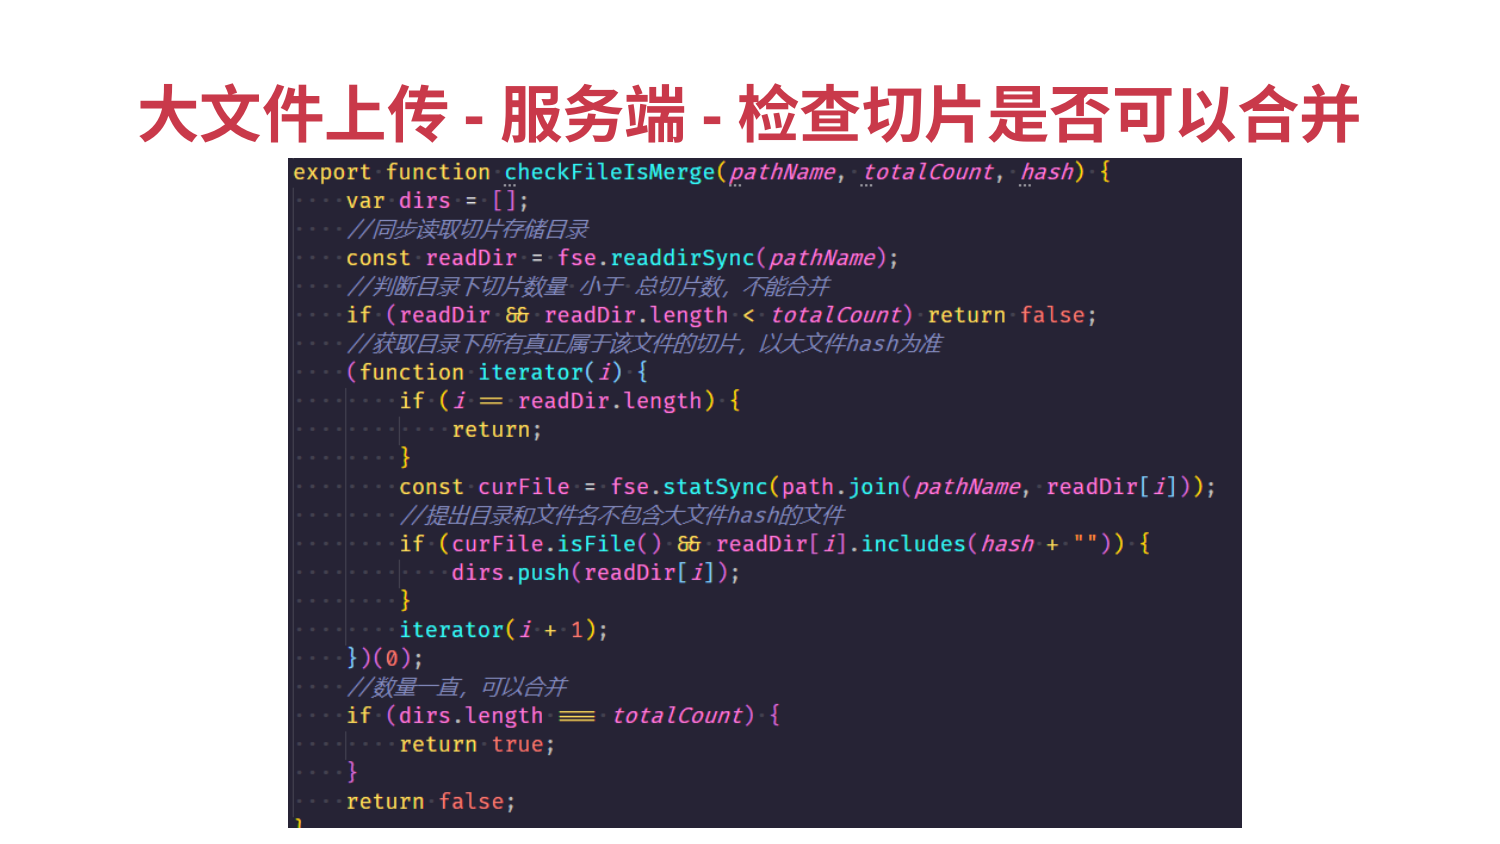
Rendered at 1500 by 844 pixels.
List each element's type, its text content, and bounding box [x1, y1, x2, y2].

text_box 大文件上传-服务端-检查切片是否可以合并 [122, 67, 1378, 158]
picture [288, 158, 1242, 828]
